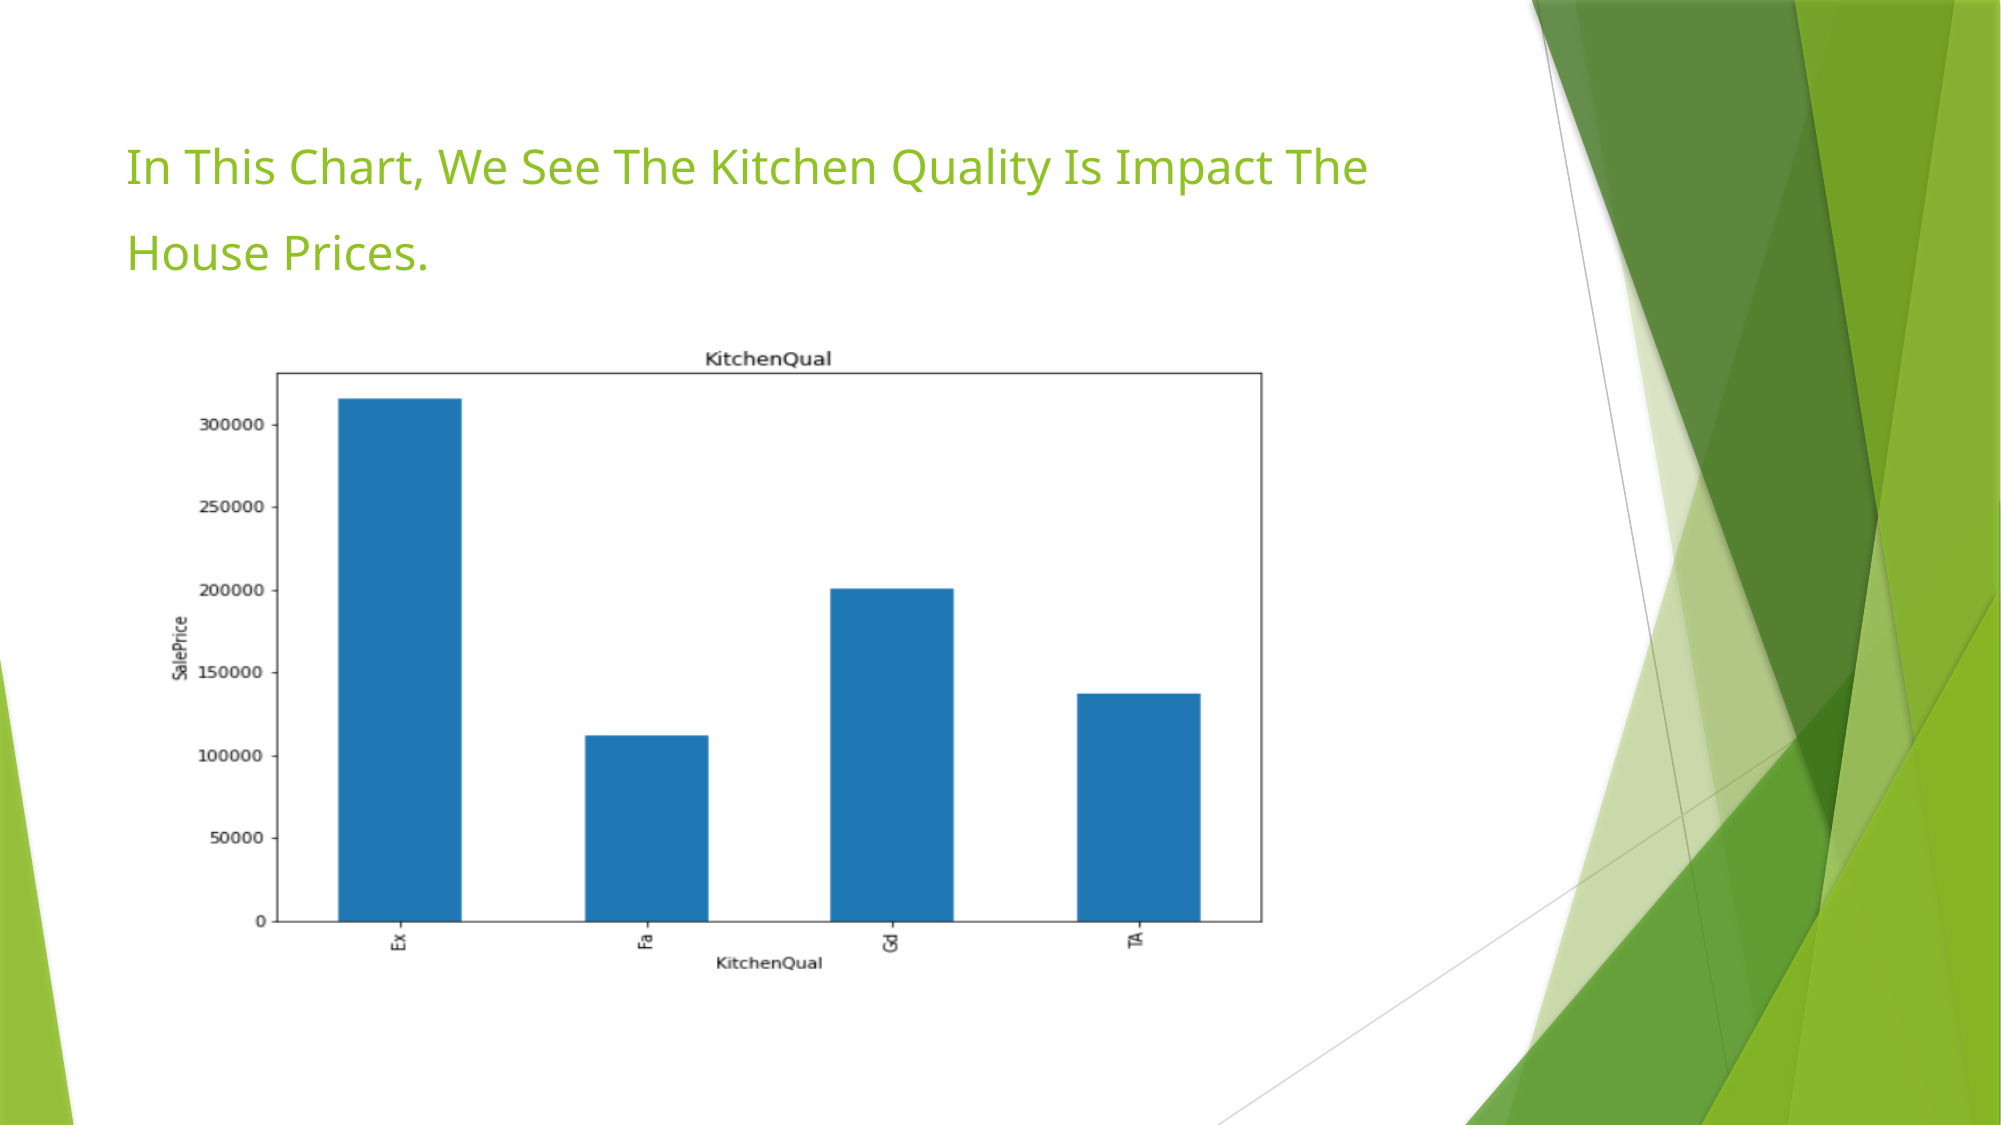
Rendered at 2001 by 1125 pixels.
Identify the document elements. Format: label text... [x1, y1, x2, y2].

title In This Chart, We See The Kitchen Quality Is Impact The House Prices. [111, 99, 1522, 317]
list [110, 335, 1315, 992]
